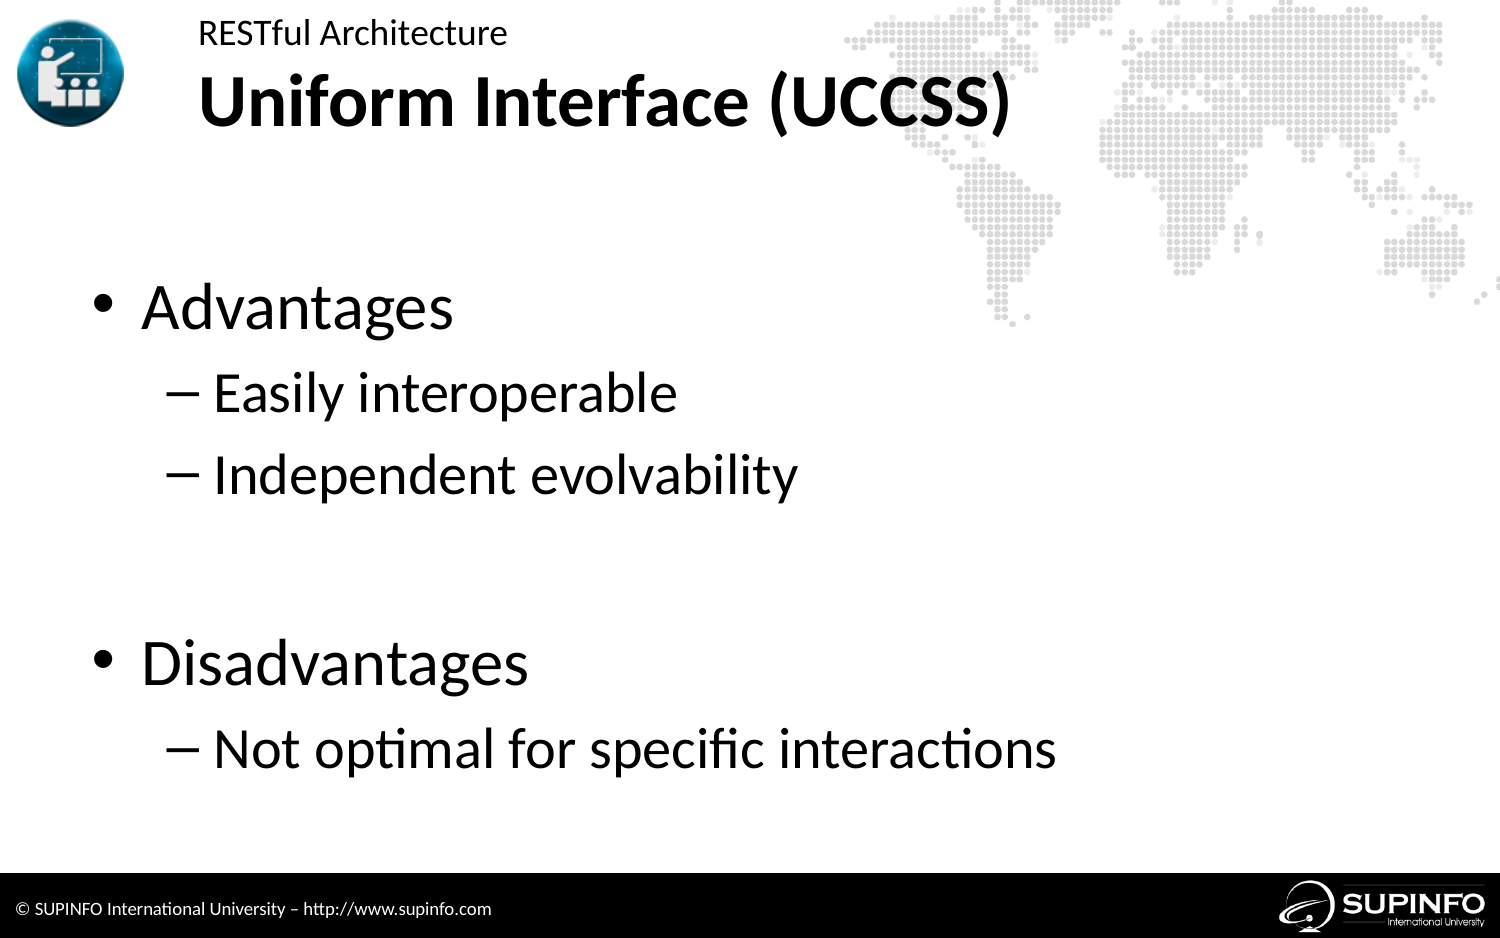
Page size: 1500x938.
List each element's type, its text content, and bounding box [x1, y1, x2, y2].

text_box [419, 28, 450, 90]
picture [1269, 870, 1494, 938]
picture [17, 19, 125, 127]
picture [49, 37, 102, 75]
picture [844, 0, 1500, 327]
list RESTful Architecture [182, 0, 1460, 56]
title Uniform Interface (UCCSS) [182, 56, 1460, 139]
picture [39, 46, 101, 107]
list Advantages Easily interoperable Independent evolvability Disadvantages Not optimal for specific interactions [76, 161, 1436, 856]
